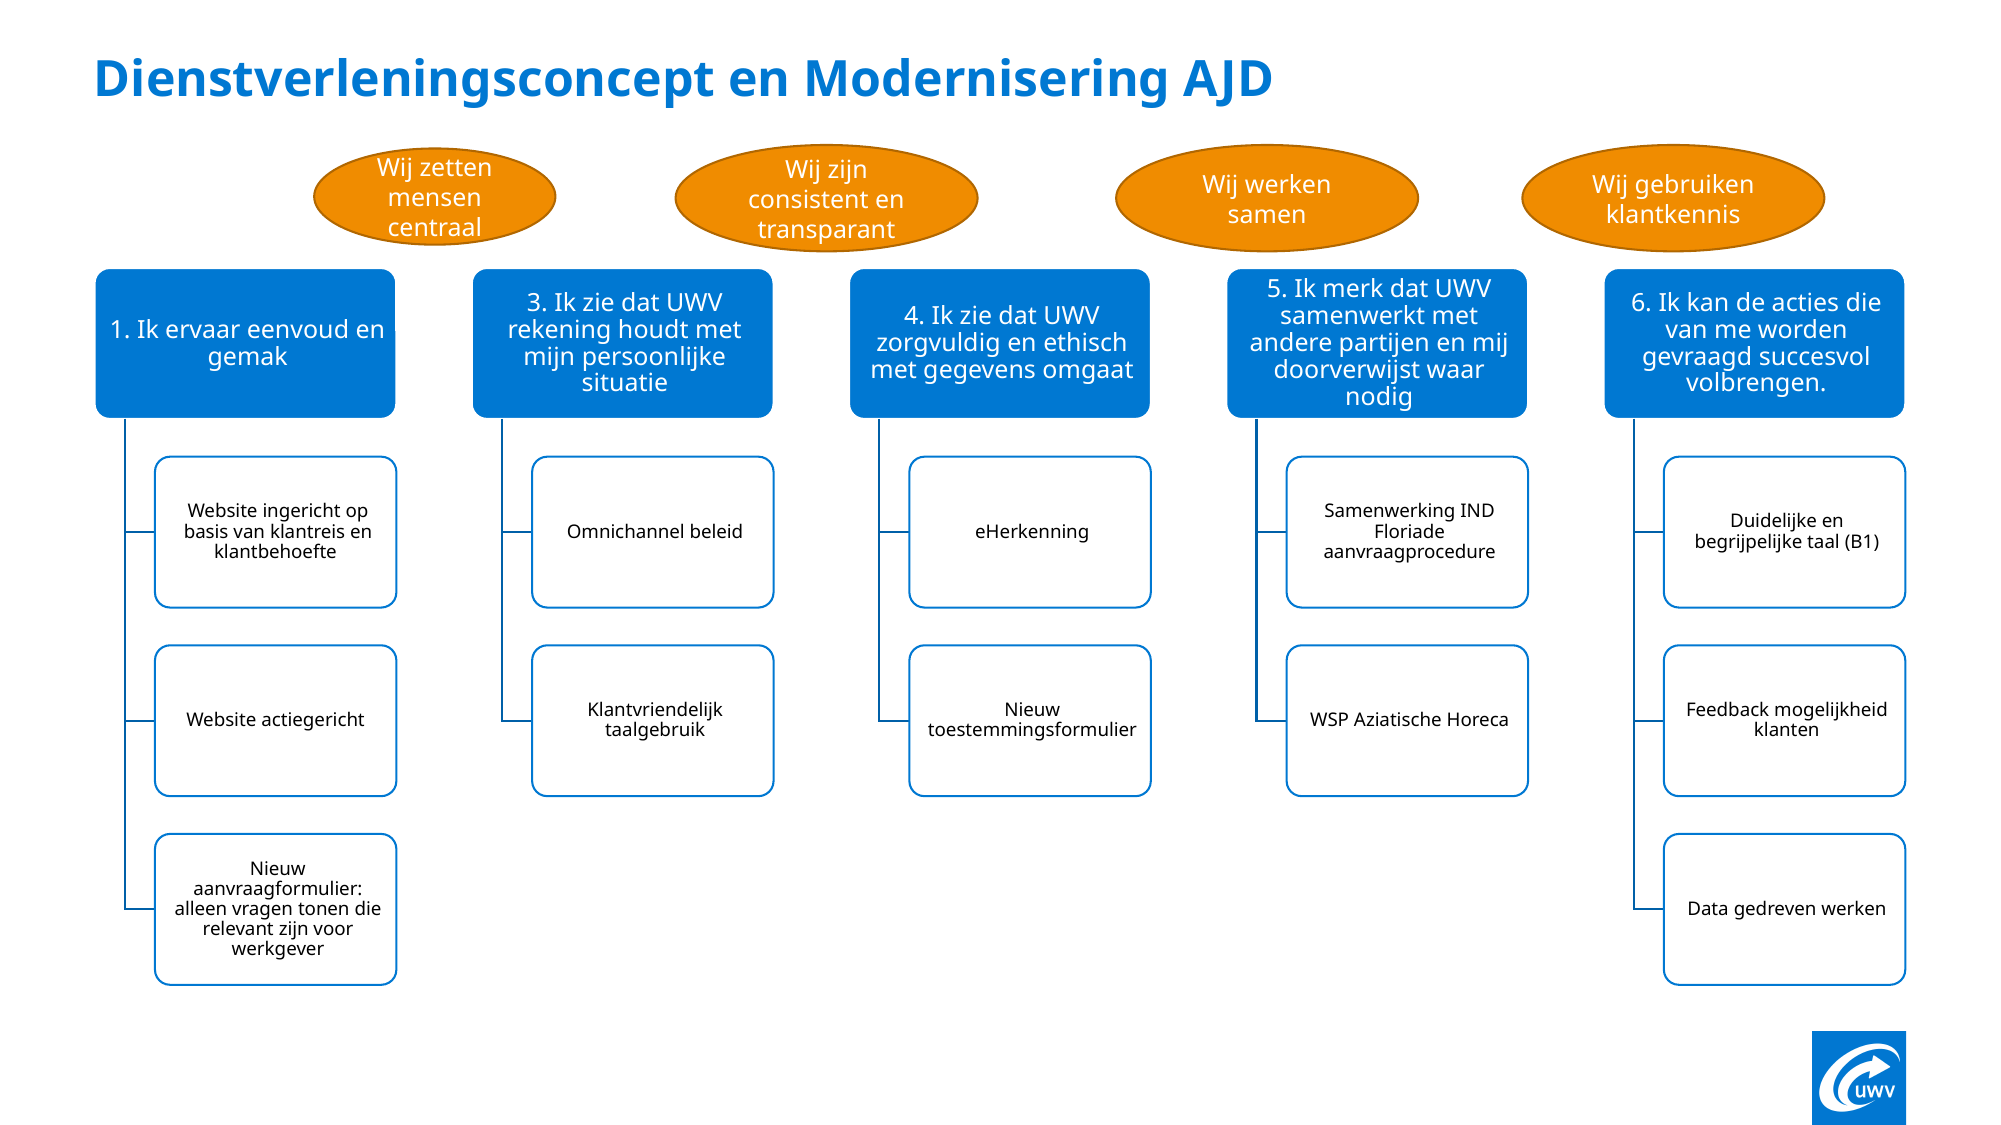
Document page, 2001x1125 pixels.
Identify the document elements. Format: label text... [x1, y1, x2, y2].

title Dienstverleningsconcept en Modernisering AJD [93, 46, 1907, 250]
text_box Wij gebruiken klantkennis [1521, 143, 1826, 251]
text_box Wij zetten mensen centraal [313, 147, 557, 246]
text_box Wij zijn consistent en transparant [674, 143, 979, 251]
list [93, 251, 1907, 1002]
text_box Wij werken samen [1115, 143, 1420, 251]
picture [1812, 1031, 1907, 1125]
